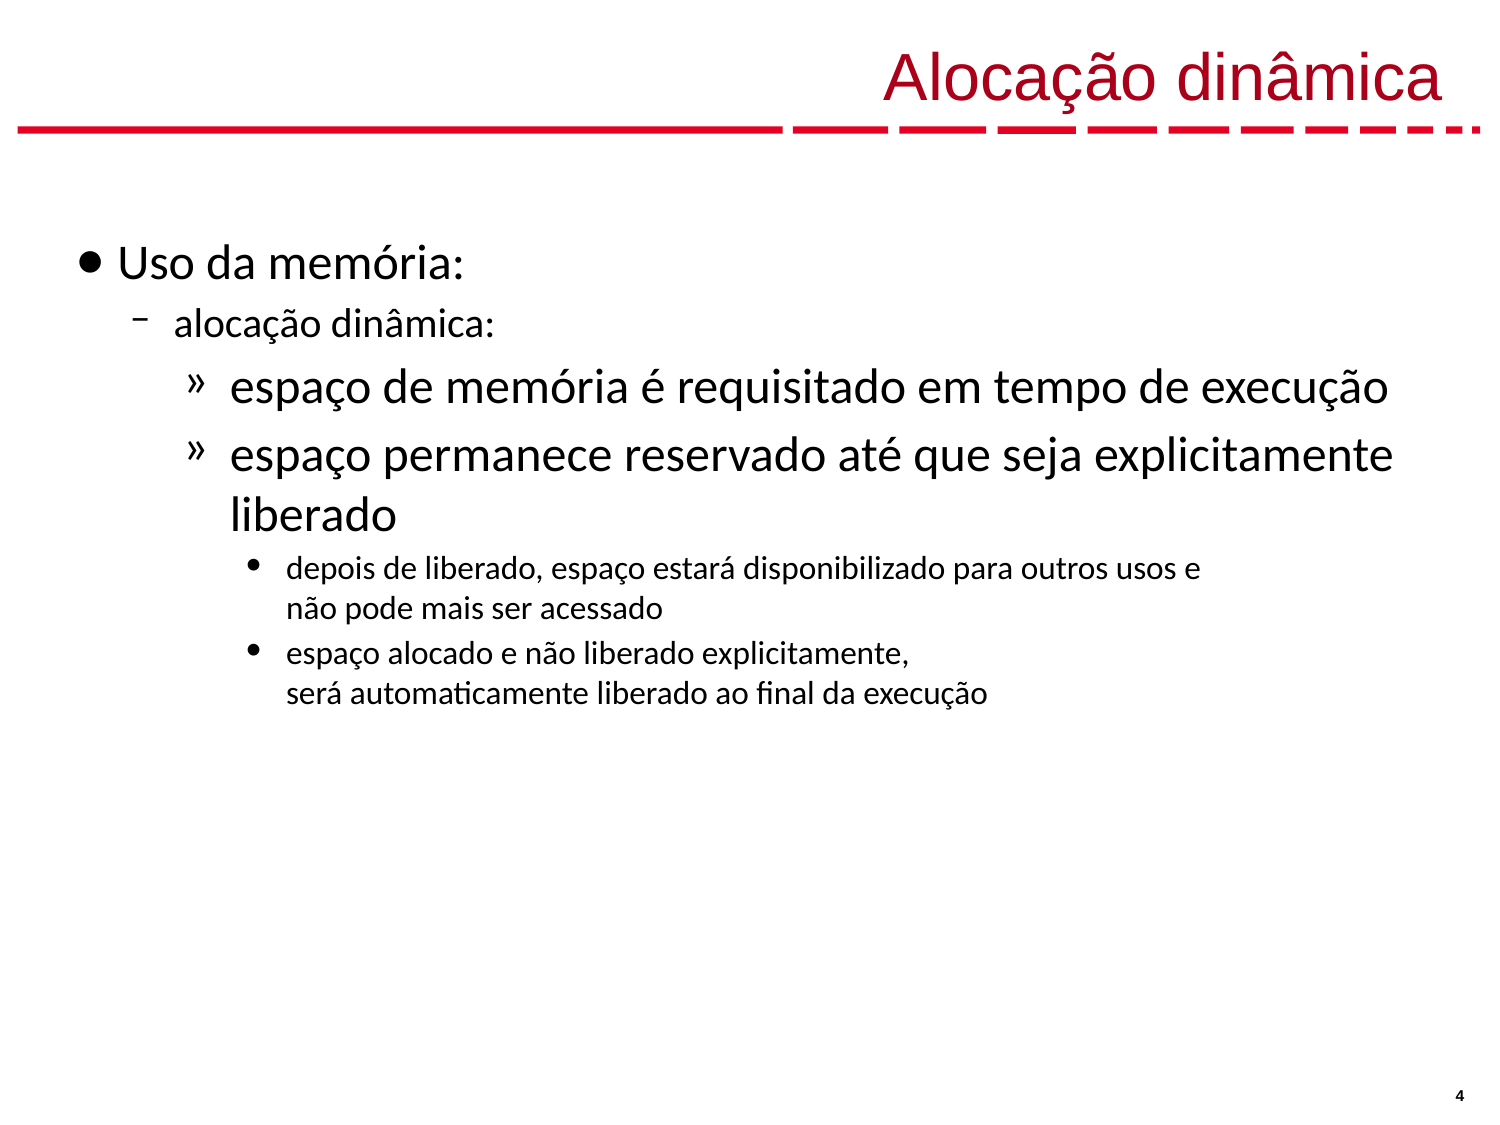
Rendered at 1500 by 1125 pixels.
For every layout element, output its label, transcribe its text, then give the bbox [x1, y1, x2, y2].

list Uso da memória: alocação dinâmica: espaço de memória é requisitado em tempo de execução espaço permanece reservado até que seja explicitamente liberado depois de liberado, espaço estará disponibilizado para outros usos e não pode mais ser acessado espaço alocado e não liberado explicitamente, será automaticamente liberado ao final da execução [45, 529, 1465, 1059]
title Alocação dinâmica [45, 12, 1459, 122]
list Uso da memória: alocação dinâmica: espaço de memória é requisitado em tempo de execução espaço permanece reservado até que seja explicitamente liberado depois de liberado, espaço estará disponibilizado para outros usos e não pode mais ser acessado espaço alocado e não liberado explicitamente, será automaticamente liberado ao final da execução [45, 154, 1465, 528]
